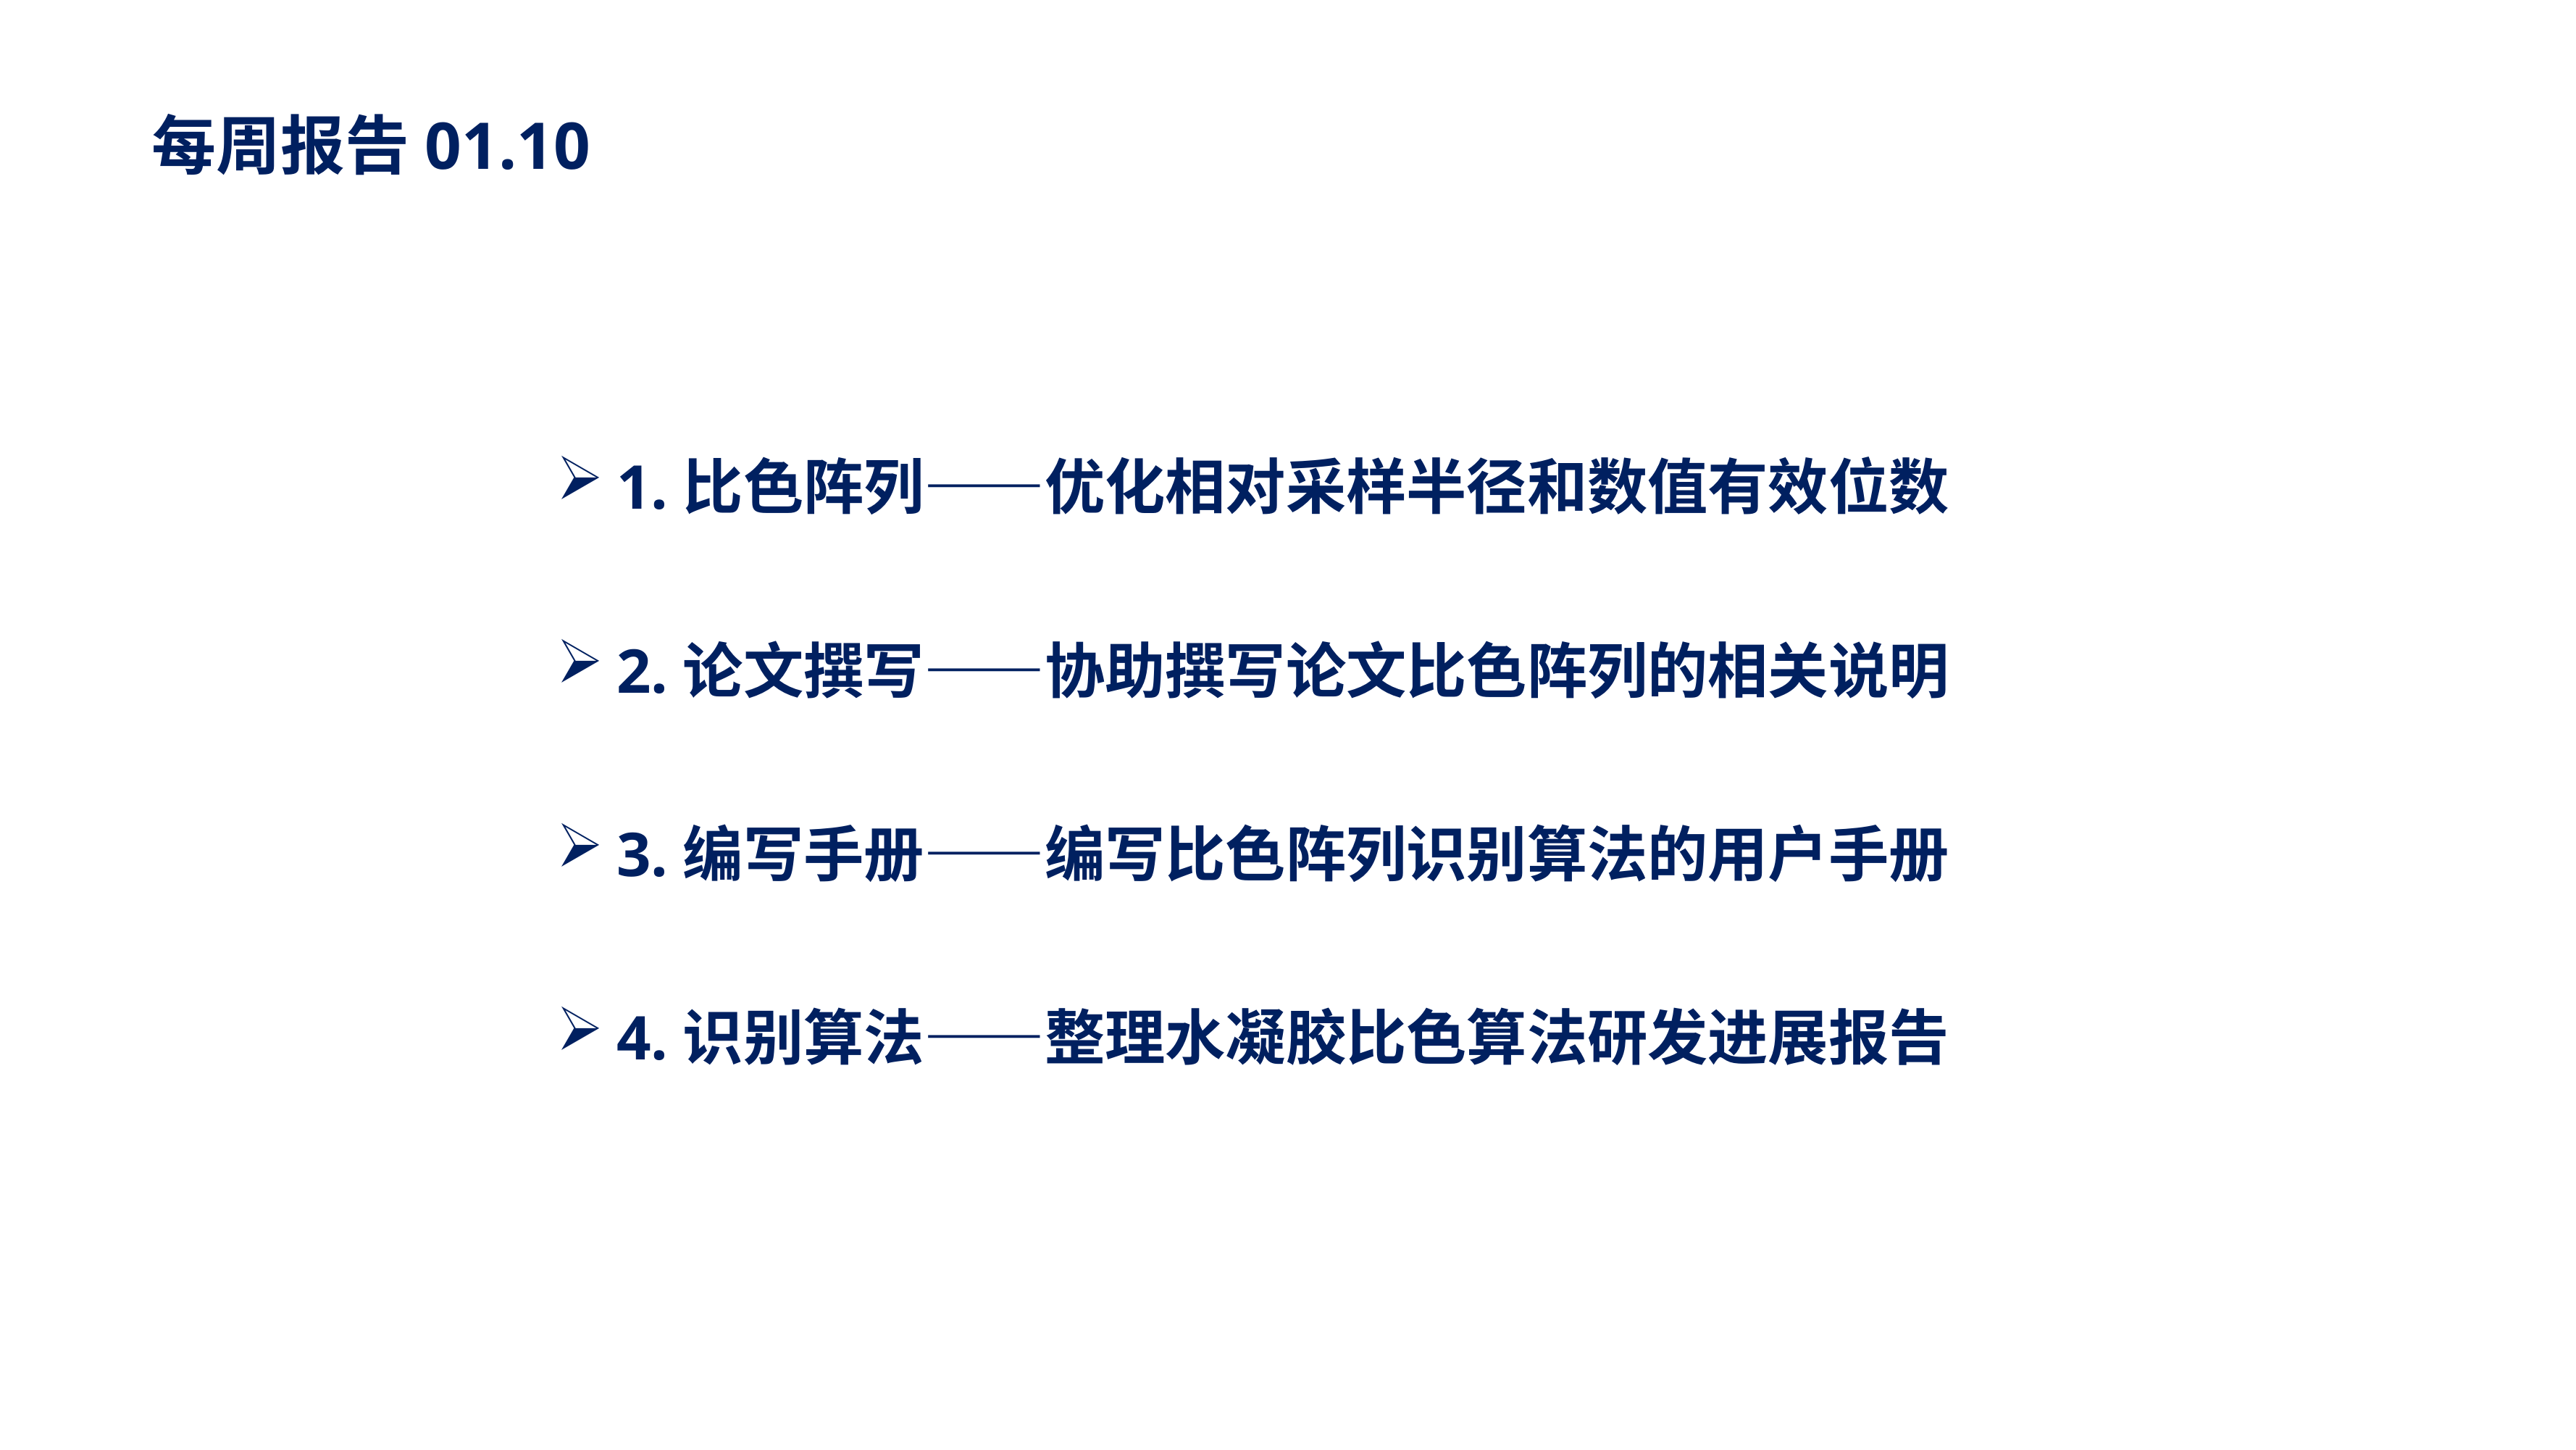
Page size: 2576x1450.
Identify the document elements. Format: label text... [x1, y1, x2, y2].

text_box 2.论文撰写——协助撰写论文比色阵列的相关说明 [545, 605, 2098, 711]
text_box 每周报告01.10 [141, 99, 1911, 188]
text_box 1.比色阵列——优化相对采样半径和数值有效位数 [545, 422, 2098, 527]
text_box 4.识别算法——整理水凝胶比色算法研发进展报告 [545, 972, 2098, 1078]
text_box 3.编写手册——编写比色阵列识别算法的用户手册 [545, 788, 2098, 894]
